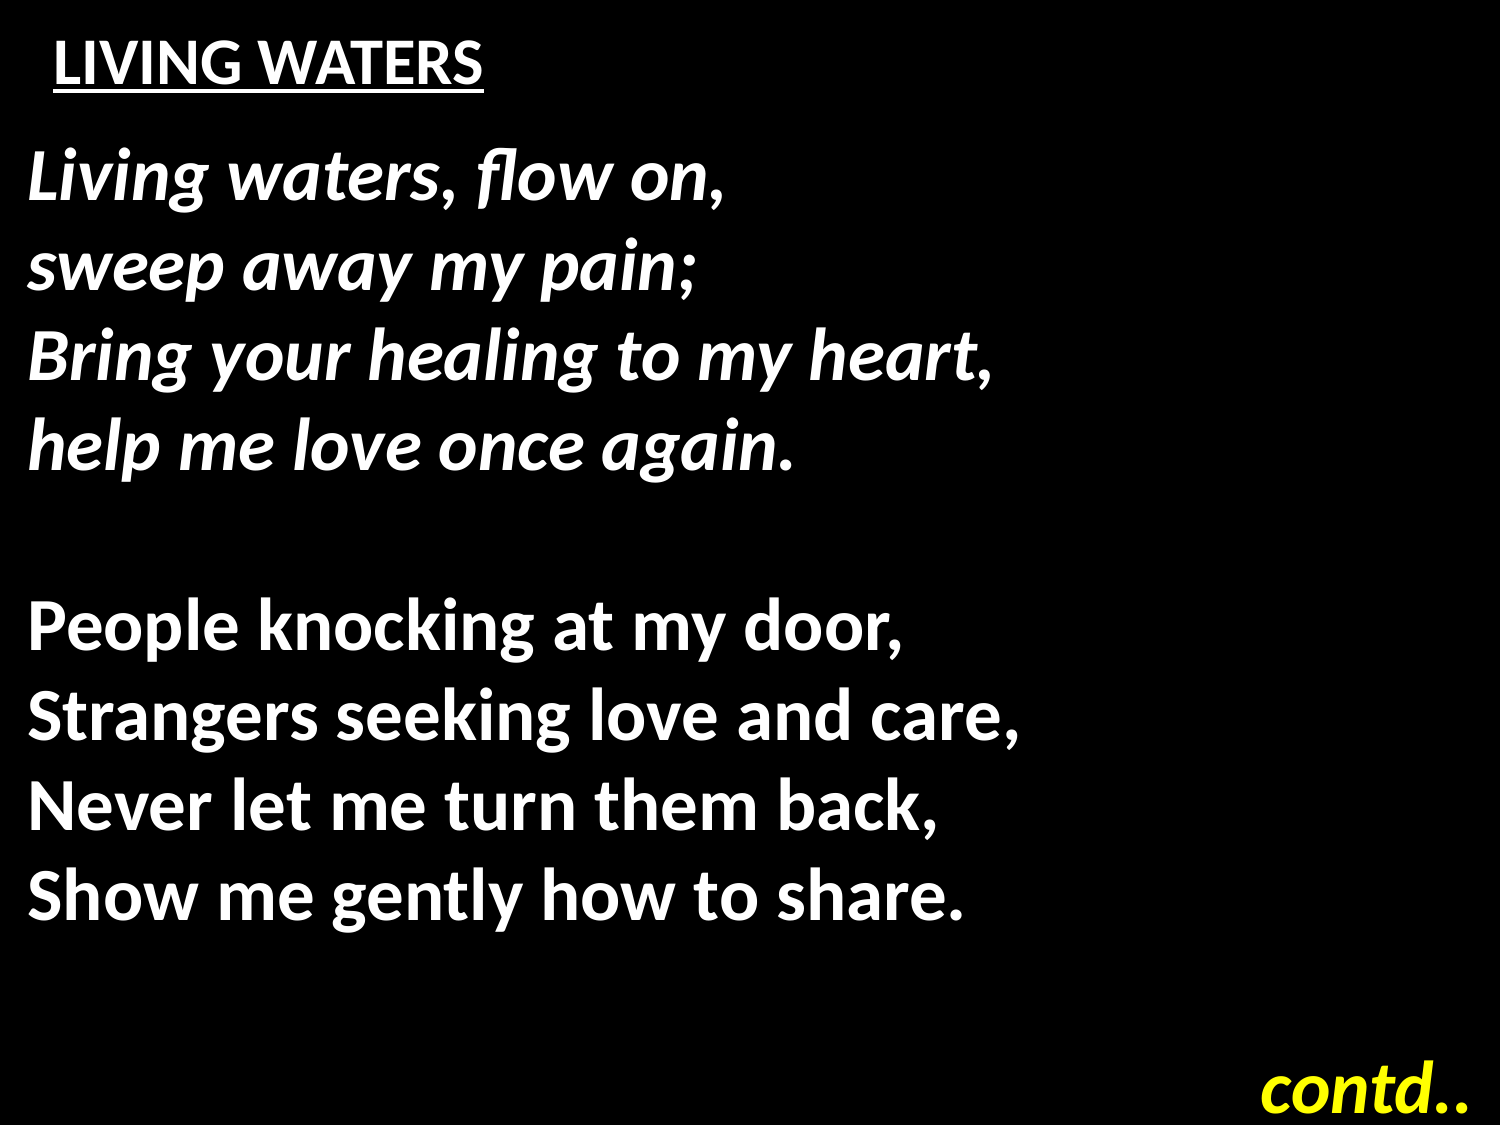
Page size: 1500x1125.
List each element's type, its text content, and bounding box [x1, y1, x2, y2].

title LIVING WATERS [10, 0, 1490, 117]
text_box contd.. [1245, 1042, 1500, 1125]
list Living waters, flow on, sweep away my pain; Bring your healing to my heart, help me love once again. People knocking at my door, Strangers seeking love and care, Never let me turn them back, Show me gently how to share. [8, 125, 1489, 1116]
